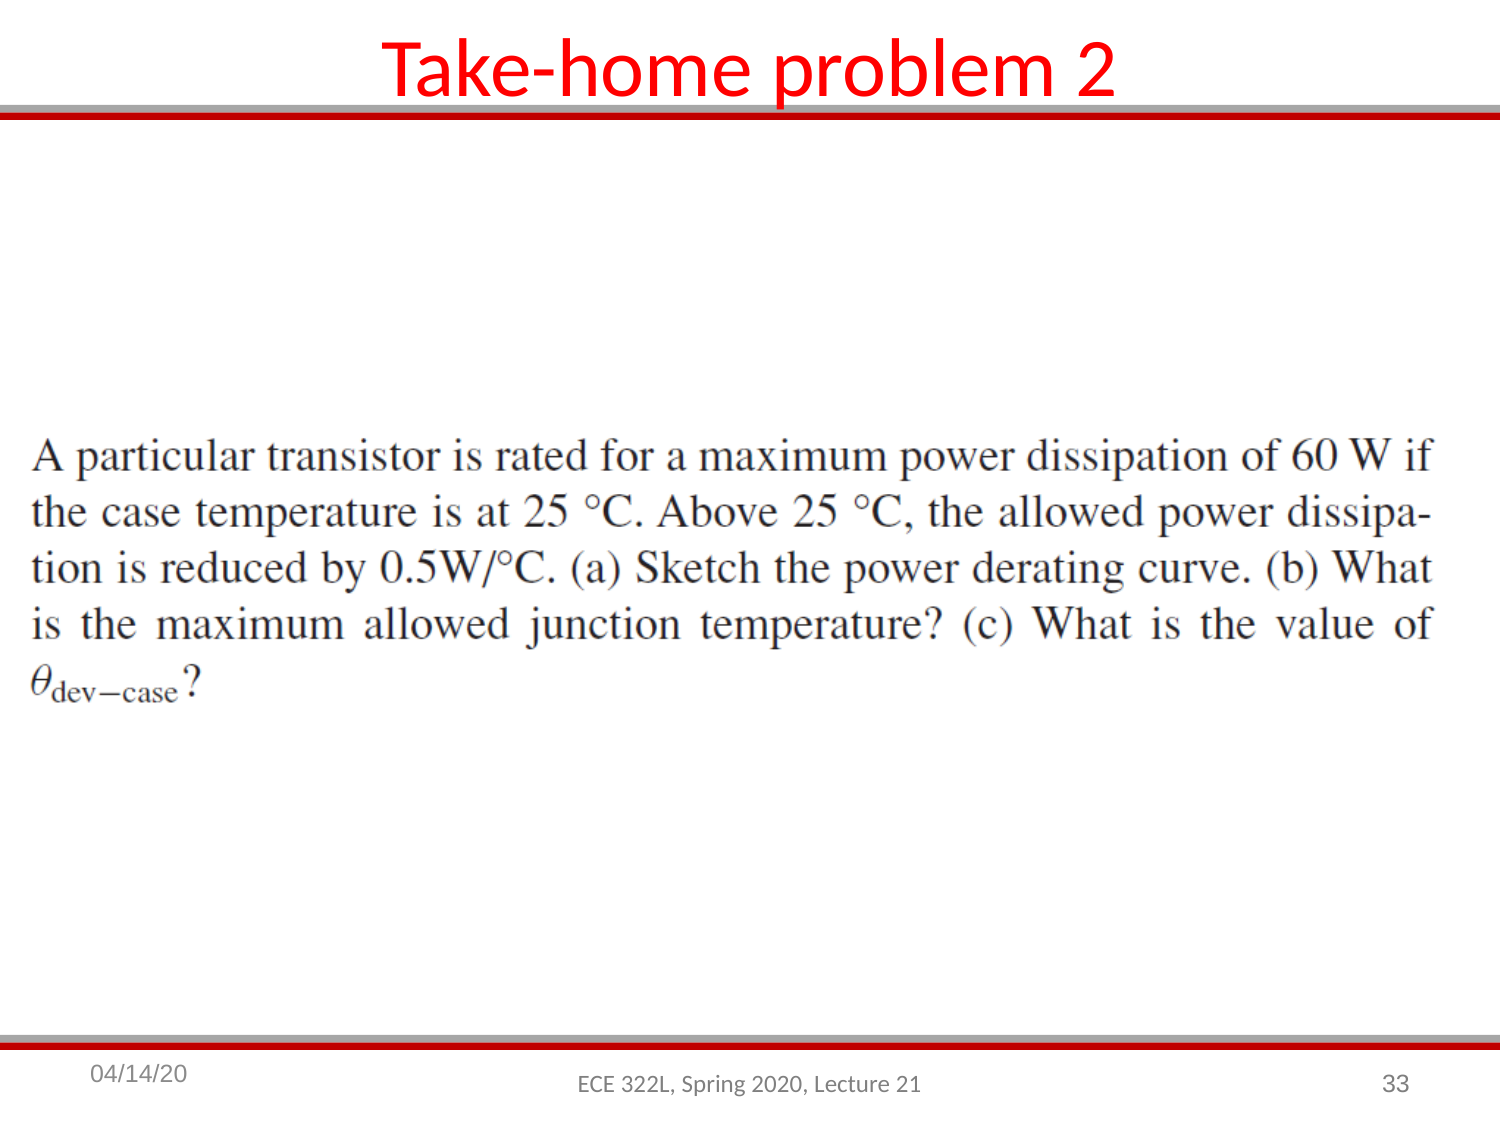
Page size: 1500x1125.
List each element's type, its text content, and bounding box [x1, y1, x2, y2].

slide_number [75, 1042, 425, 1103]
text_box Take-home problem 2 [50, 5, 1450, 193]
slide_number 33 [1074, 1052, 1425, 1113]
picture [12, 434, 1500, 713]
